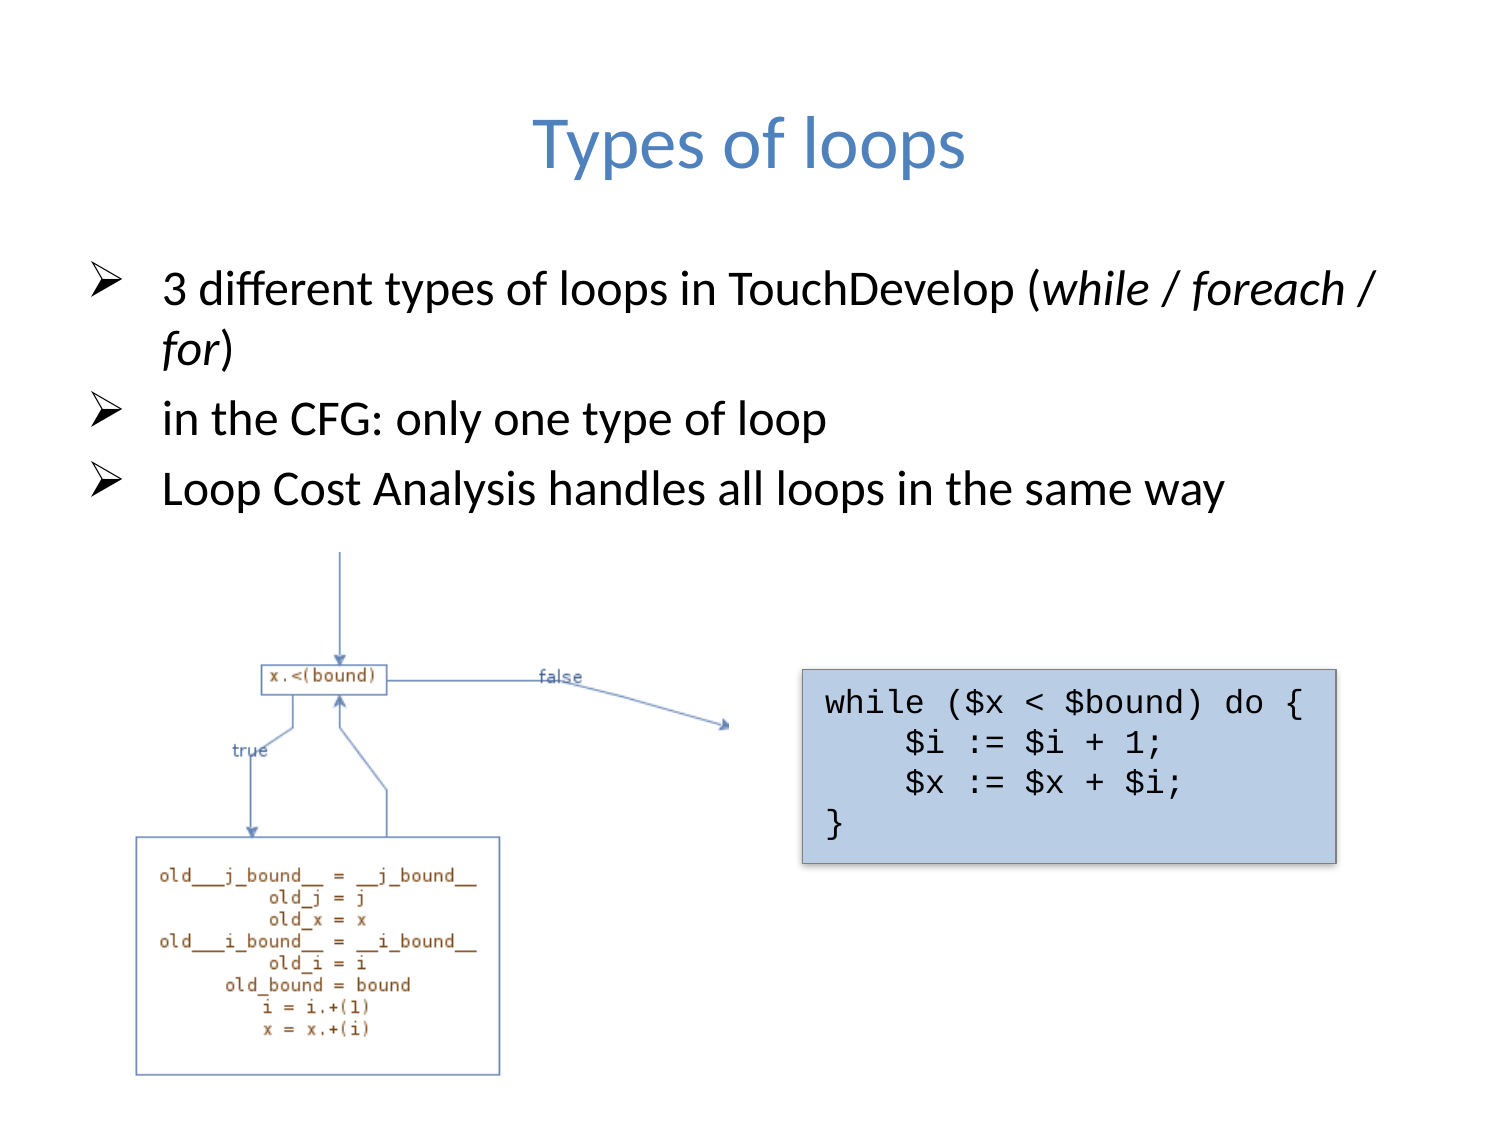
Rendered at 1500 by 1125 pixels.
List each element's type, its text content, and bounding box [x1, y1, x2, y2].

picture [127, 552, 729, 1091]
text_box while ($x < $bound) do { $i := $i + 1; $x := $x + $i; } [810, 672, 1437, 893]
list 3 different types of loops in TouchDevelop (while / foreach / for) in the CFG: only one type of loop Loop Cost Analysis handles all loops in the same way [71, 248, 1395, 1060]
title Types of loops [75, 45, 1425, 233]
